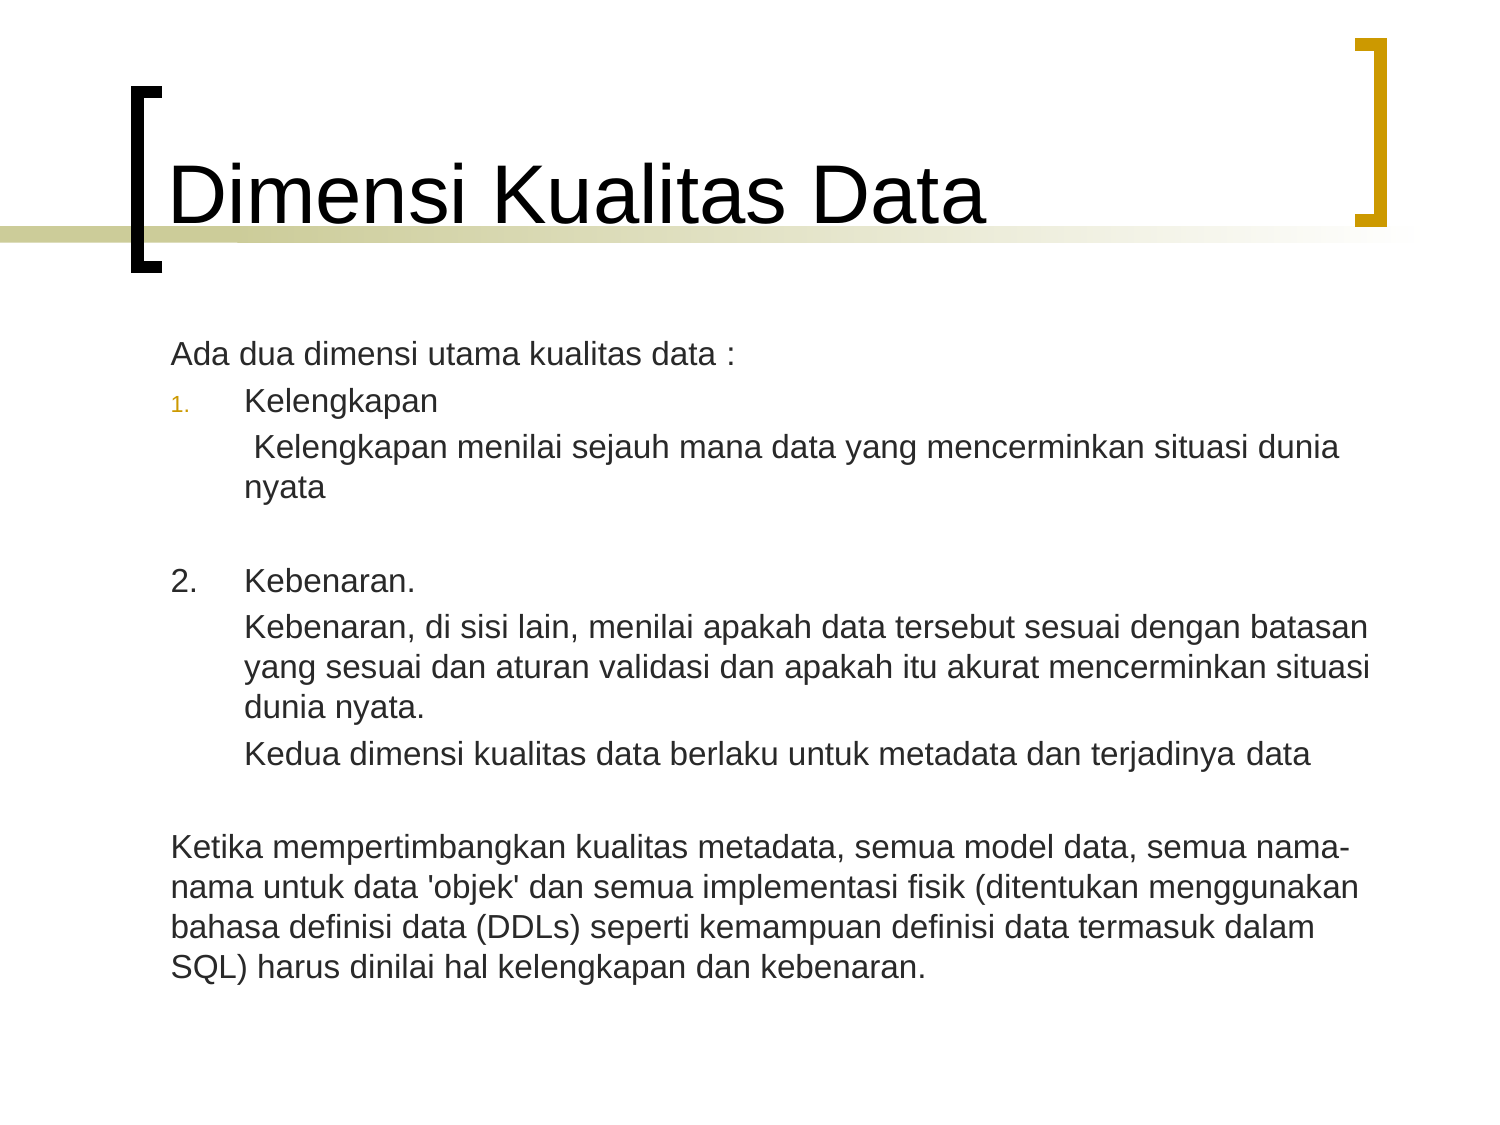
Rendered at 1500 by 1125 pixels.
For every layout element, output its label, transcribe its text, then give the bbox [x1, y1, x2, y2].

title Dimensi Kualitas Data [152, 15, 1328, 248]
list Ada dua dimensi utama kualitas data : Kelengkapan Kelengkapan menilai sejauh mana data yang mencerminkan situasi dunia nyata 2. Kebenaran. Kebenaran, di sisi lain, menilai apakah data tersebut sesuai dengan batasan yang sesuai dan aturan validasi dan apakah itu akurat mencerminkan situasi dunia nyata. Kedua dimensi kualitas data berlaku untuk metadata dan terjadinya data Ketika mempertimbangkan kualitas metadata, semua model data, semua nama-nama untuk data 'objek' dan semua implementasi fisik (ditentukan menggunakan bahasa definisi data (DDLs) seperti kemampuan definisi data termasuk dalam SQL) harus dinilai hal kelengkapan dan kebenaran. [155, 324, 1413, 1001]
